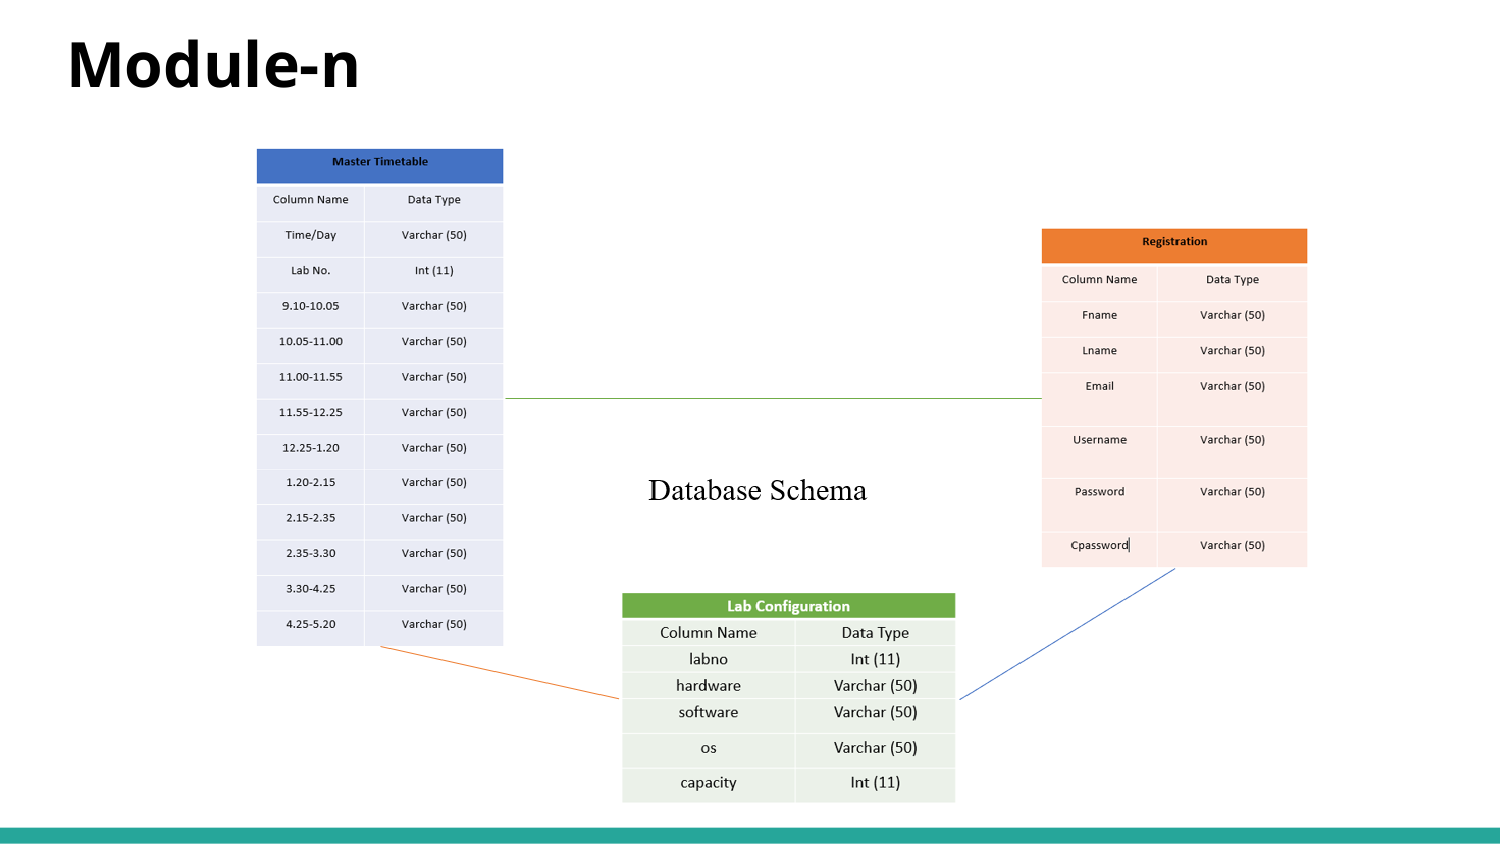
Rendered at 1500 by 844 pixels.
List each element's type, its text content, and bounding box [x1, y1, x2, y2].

picture [233, 125, 1335, 816]
title Module-n [51, 9, 1449, 126]
